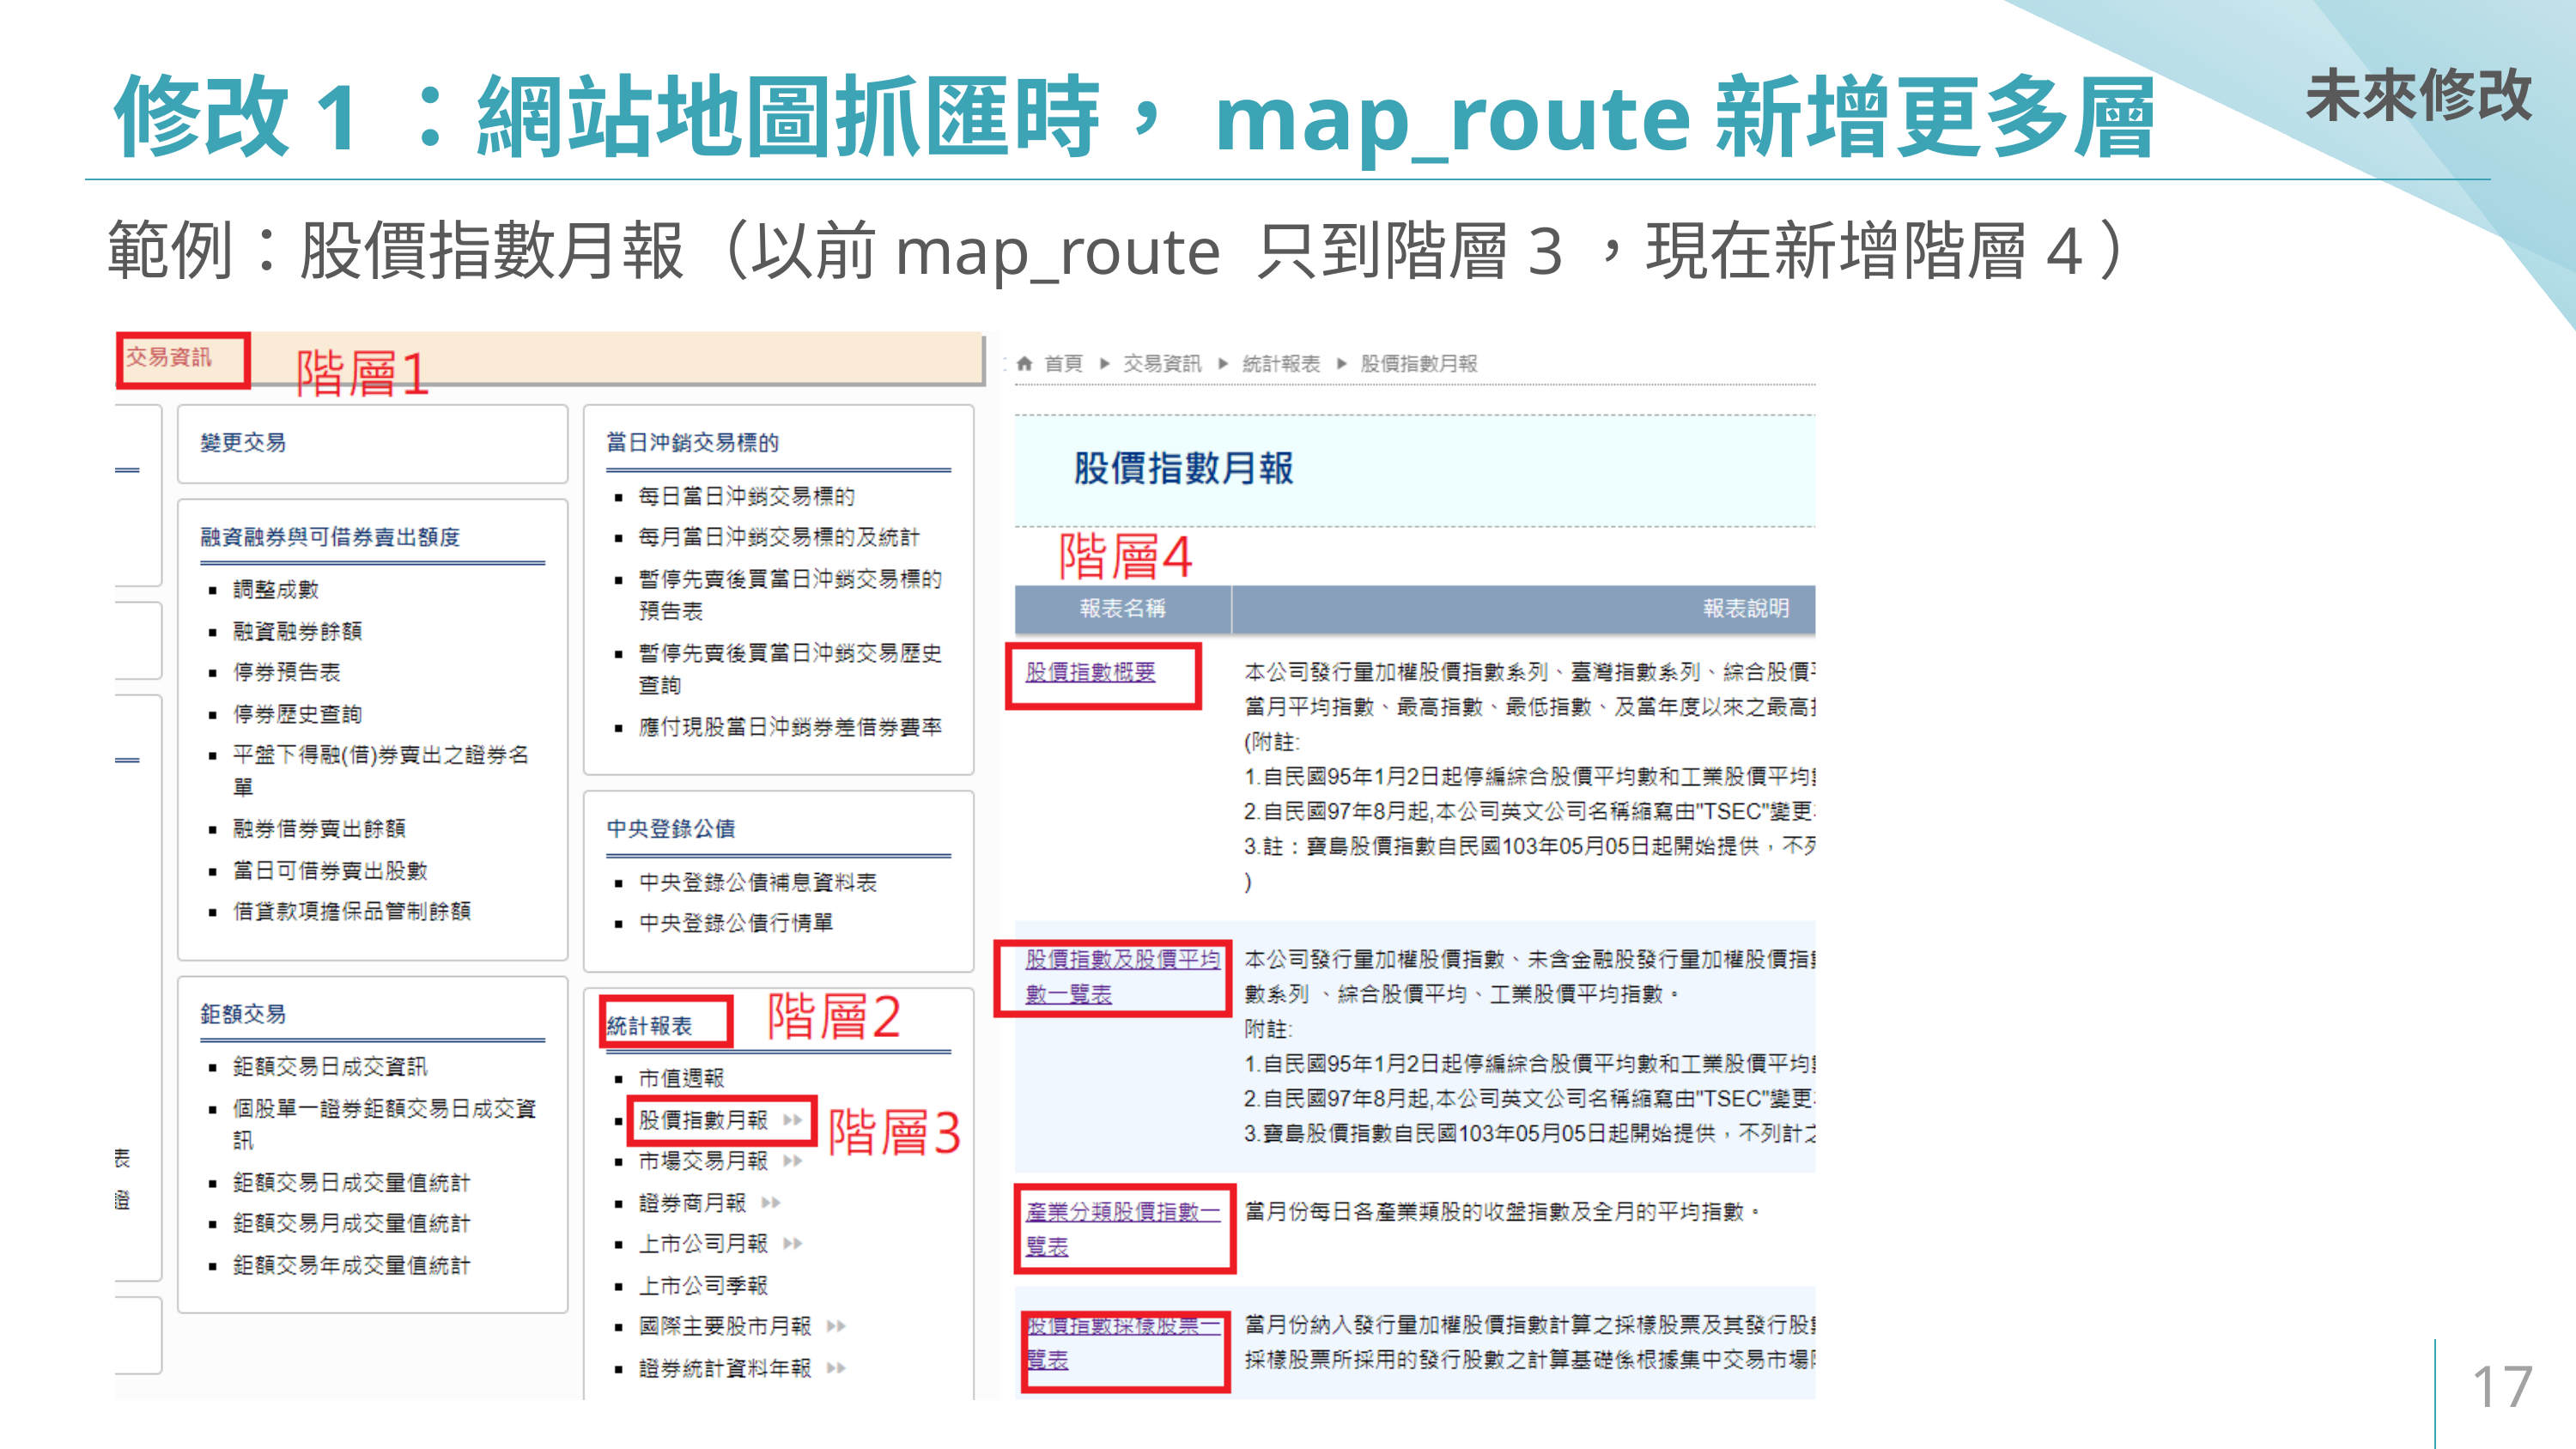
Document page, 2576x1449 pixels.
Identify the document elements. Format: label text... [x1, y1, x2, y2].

list 範例：股價指數月報（以前map_route 只到階層3，現在新增階層4） [83, 197, 2576, 306]
text_box 未來修改 [2169, 52, 2576, 134]
picture [114, 330, 1821, 1400]
slide_number 17 [2446, 1350, 2575, 1428]
title 修改1：網站地圖抓匯時，map_route新增更多層 [89, 8, 2448, 167]
